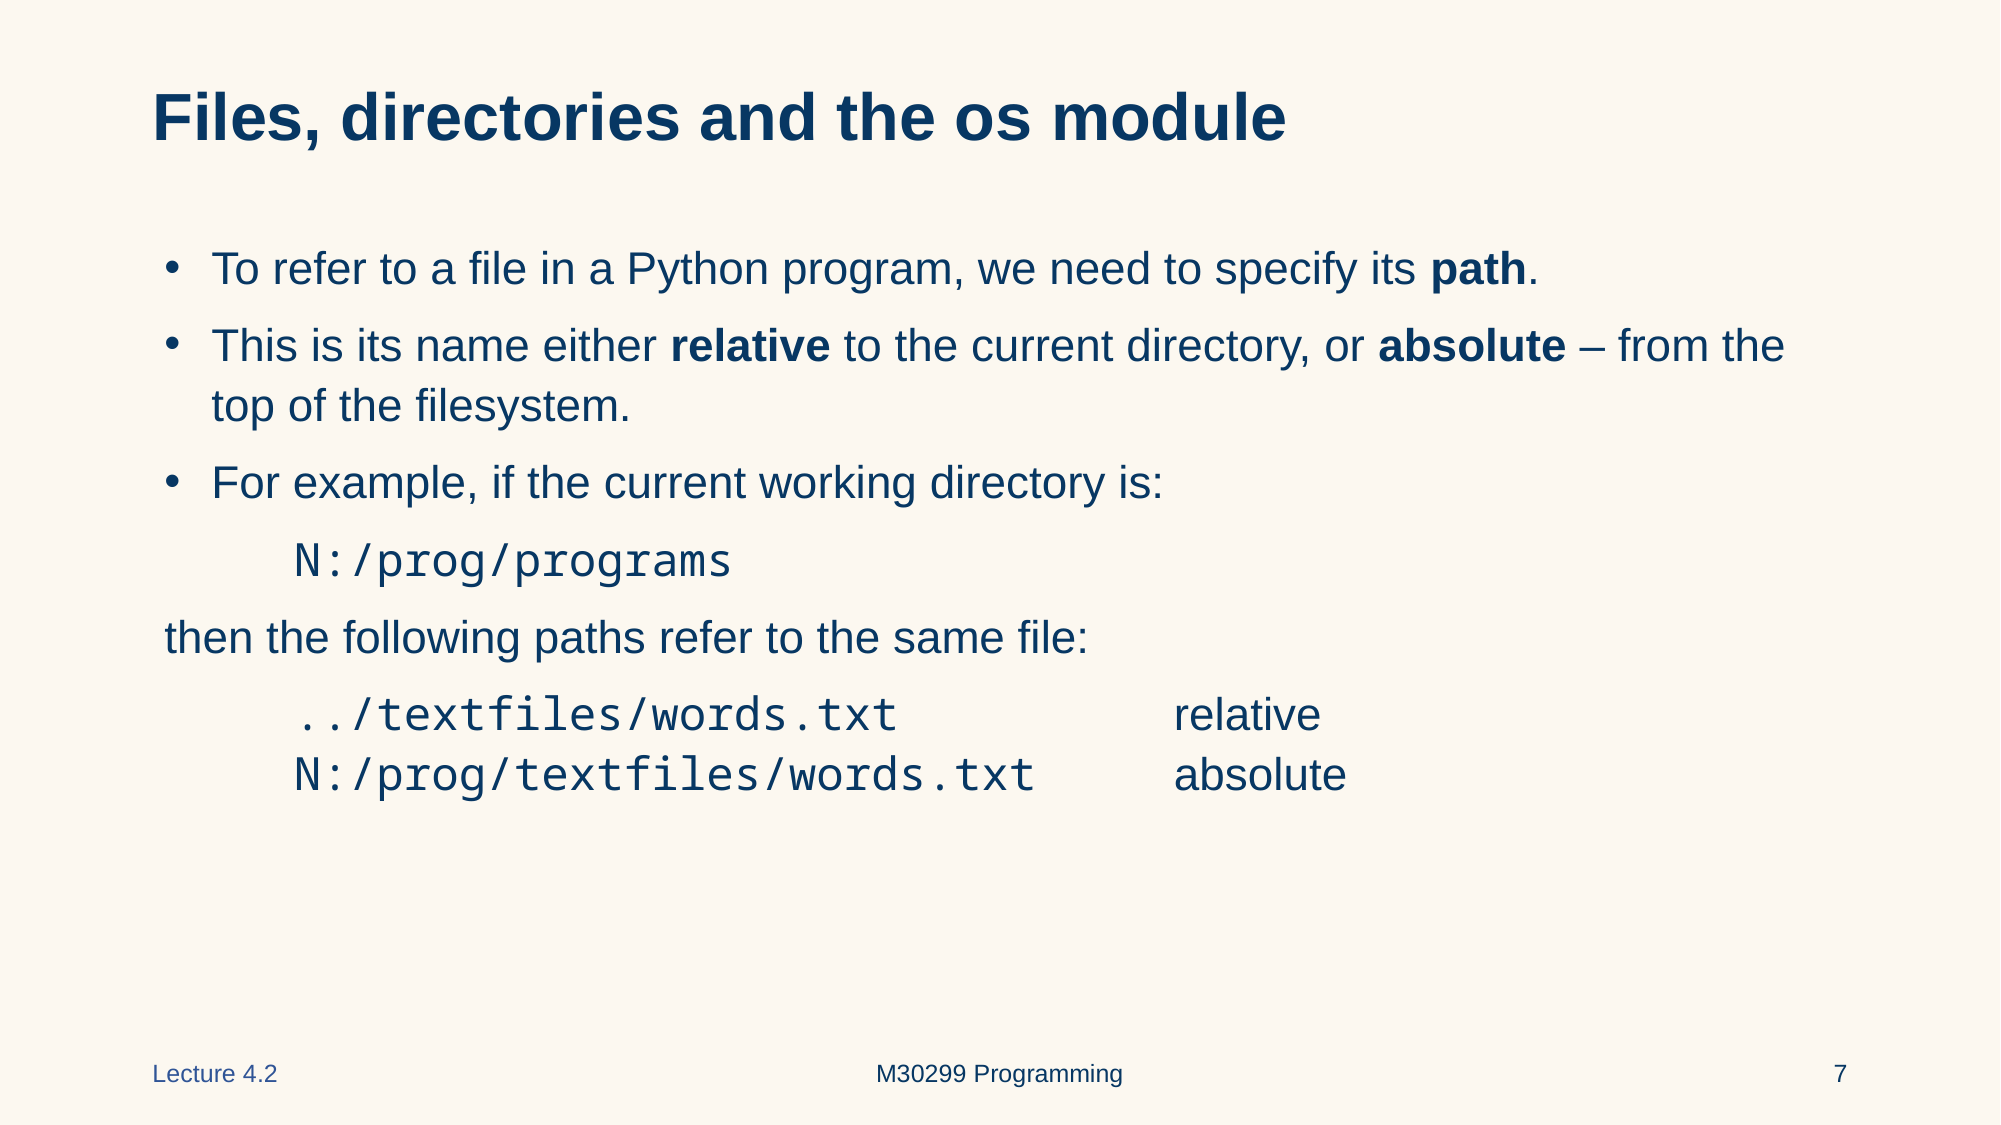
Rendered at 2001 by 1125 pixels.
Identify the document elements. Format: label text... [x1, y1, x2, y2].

list To refer to a file in a Python program, we need to specify its path. This is its name either relative to the current directory, or absolute – from the top of the filesystem. For example, if the current working directory is: N:/prog/programs then the following paths refer to the same file: ../textfiles/words.txt relative N:/prog/textfiles/words.txt absolute [137, 225, 1863, 1014]
slide_number ‹#› [1412, 1042, 1863, 1103]
title Files, directories and the os module [137, 59, 1863, 179]
slide_number Lecture 4.2 [137, 1042, 588, 1103]
footer M30299 Programming [662, 1042, 1338, 1103]
